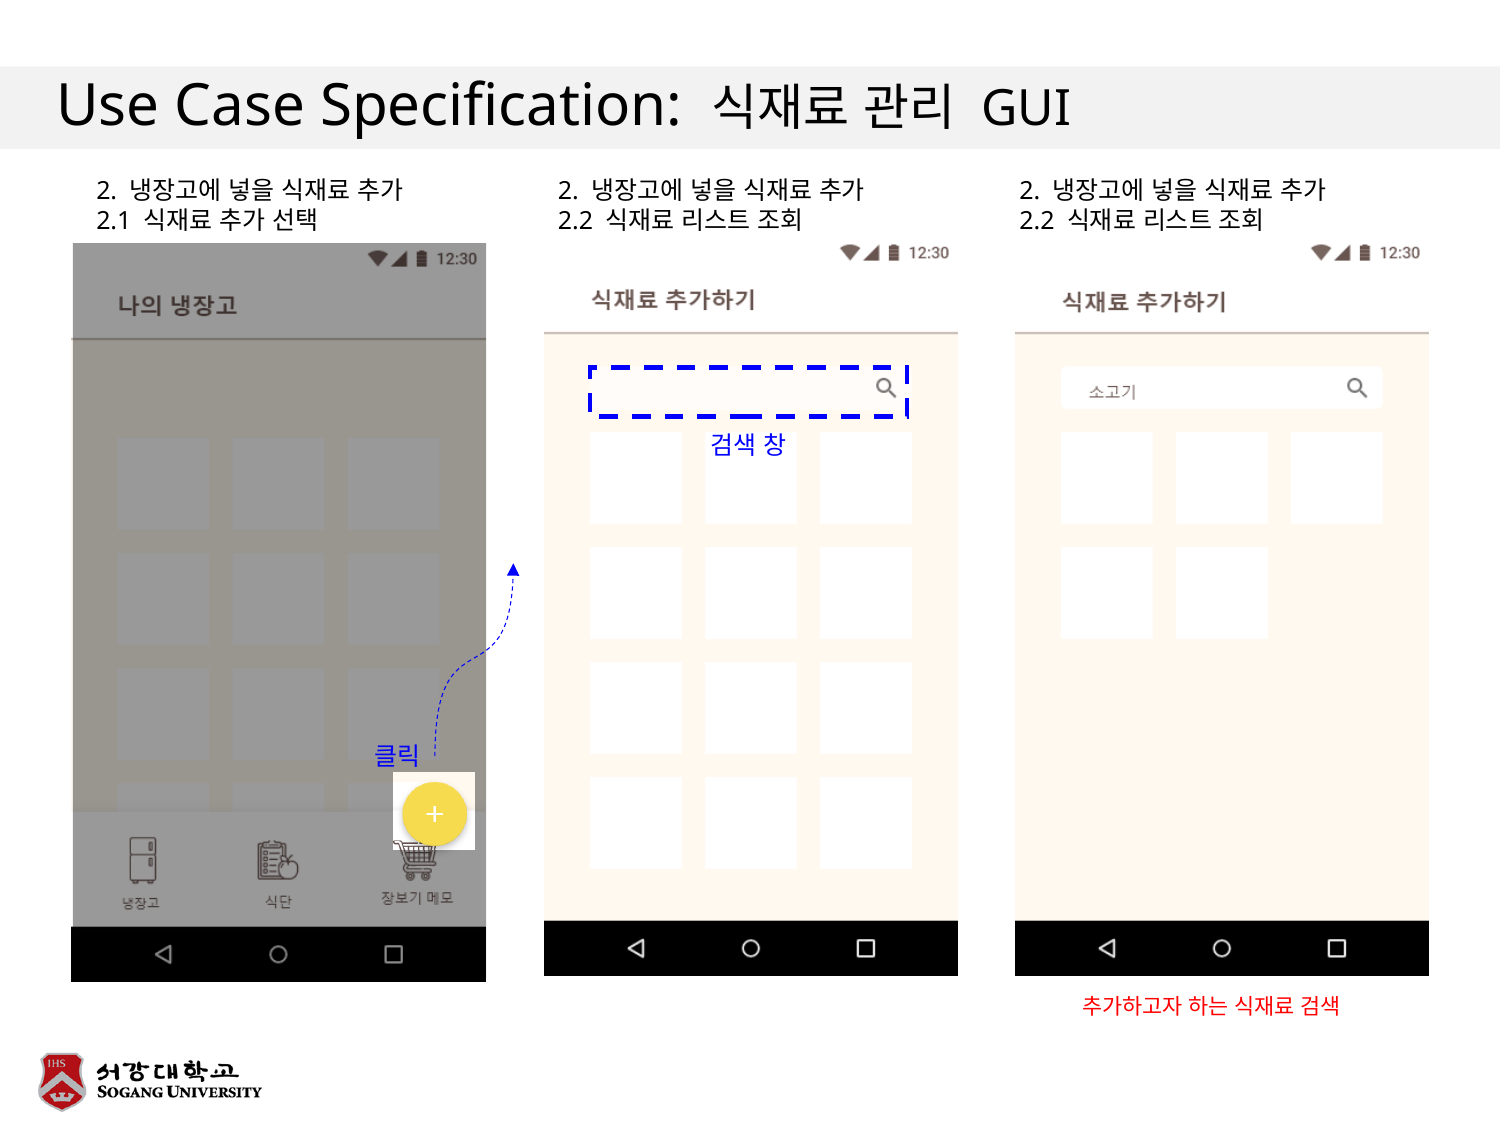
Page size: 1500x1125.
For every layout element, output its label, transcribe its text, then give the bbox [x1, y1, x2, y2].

title Use Case Specification: 식재료 관리 GUI [41, 64, 1459, 149]
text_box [377, 620, 544, 699]
text_box 추가하고자 하는 식재료 검색 [1013, 978, 1410, 1027]
picture [1015, 240, 1429, 976]
text_box 2. 냉장고에 넣을 식재료 추가 2.1 식재료 추가 선택 [81, 167, 448, 242]
text_box 2. 냉장고에 넣을 식재료 추가 2.2 식재료 리스트 조회 [543, 167, 908, 243]
picture [544, 240, 958, 976]
picture [71, 246, 486, 982]
text_box [72, 242, 487, 620]
text_box 2. 냉장고에 넣을 식재료 추가 2.2 식재료 리스트 조회 [1004, 167, 1369, 243]
picture [0, 1031, 294, 1125]
